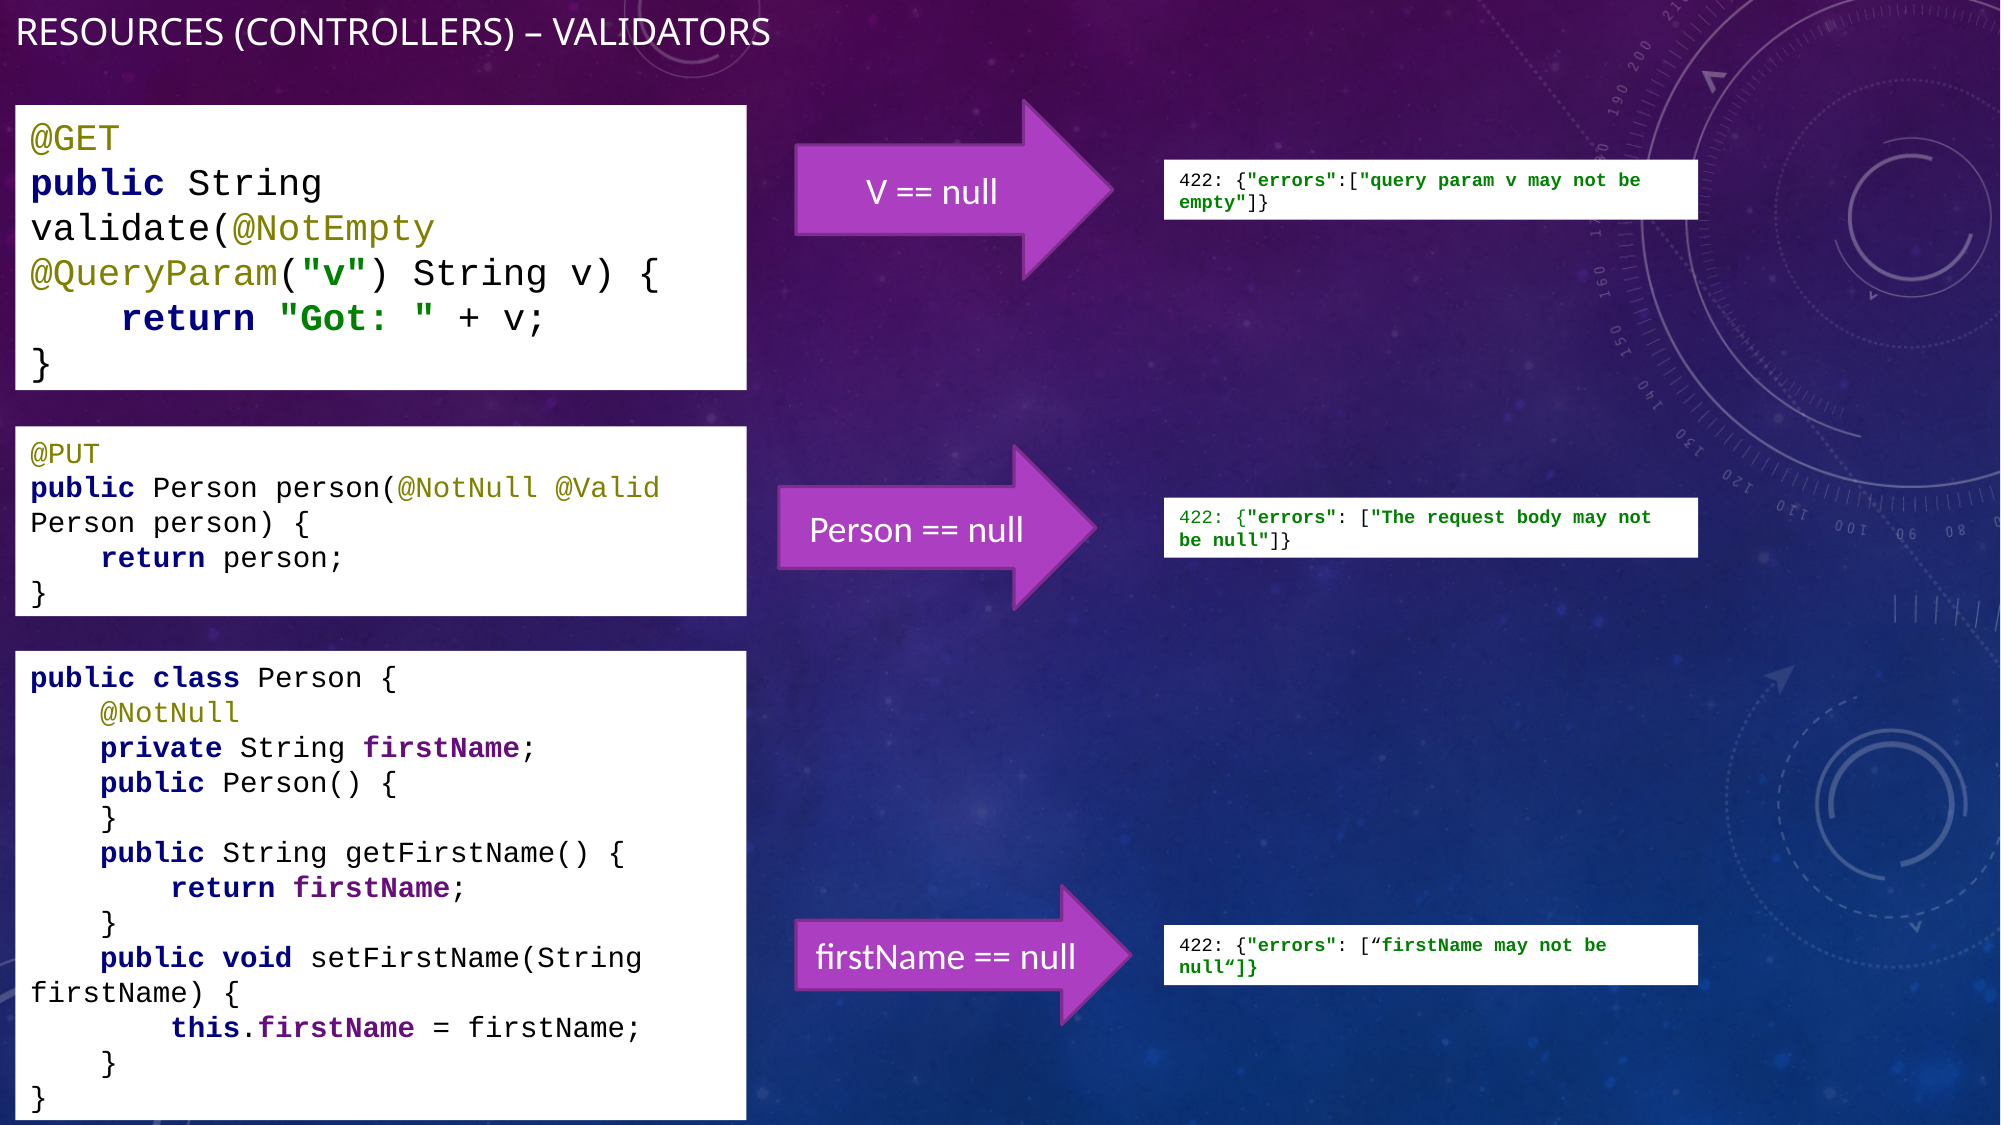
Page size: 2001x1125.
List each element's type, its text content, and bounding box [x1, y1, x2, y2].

text_box Person == null [777, 444, 1098, 611]
text_box public class Person { @NotNull private String firstName; public Person() { } public String getFirstName() { return firstName; } public void setFirstName(String firstName) { this.firstName = firstName; } } [15, 650, 747, 1121]
text_box @GET public String validate(@NotEmpty @QueryParam("v") String v) { return "Got: " + v; } [15, 105, 747, 391]
text_box V == null [794, 98, 1115, 281]
text_box 422: {"errors": [“firstName may not be null“]} [1164, 925, 1699, 986]
title Resources (controllers) – validators [0, 0, 1662, 61]
text_box 422: {"errors": ["The request body may not be null"]} [1164, 497, 1699, 558]
picture [0, 0, 2001, 1125]
text_box @PUT public Person person(@NotNull @Valid Person person) { return person; } [15, 426, 747, 617]
text_box firstName == null [794, 884, 1133, 1027]
text_box 422: {"errors":["query param v may not be empty"]} [1164, 159, 1699, 220]
